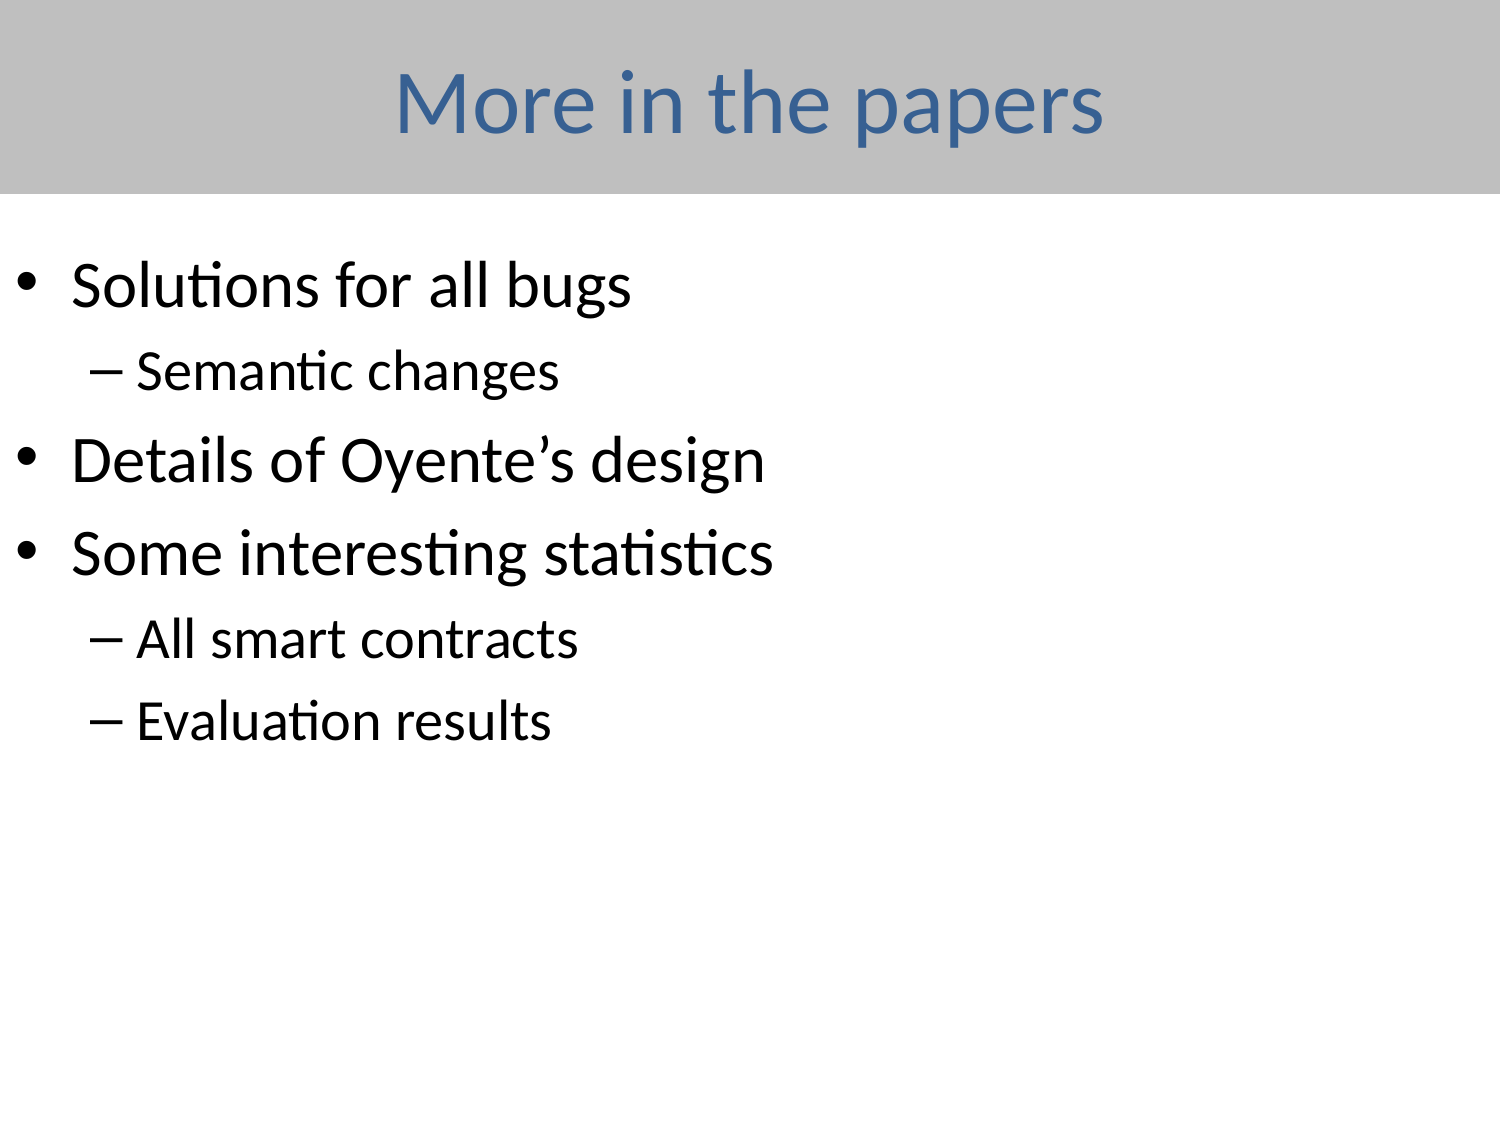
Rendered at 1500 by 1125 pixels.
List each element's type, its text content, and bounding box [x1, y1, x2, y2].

list Solutions for all bugs Semantic changes Details of Oyente’s design Some interesting statistics All smart contracts Evaluation results [0, 233, 1500, 1005]
title More in the papers [0, 0, 1500, 194]
